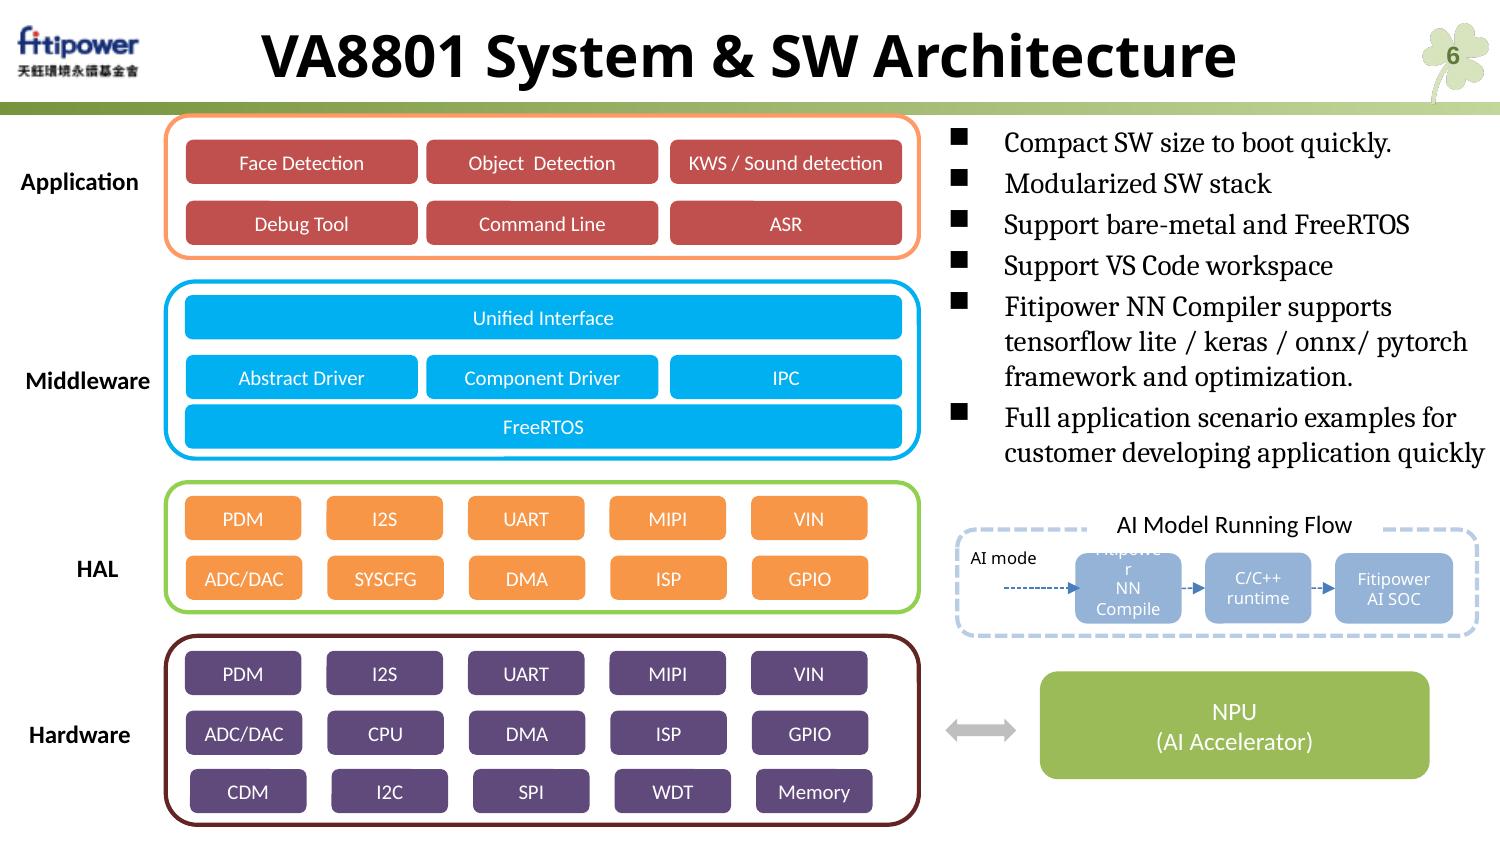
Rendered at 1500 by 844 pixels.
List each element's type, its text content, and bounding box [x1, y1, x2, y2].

text_box I2C [329, 766, 451, 816]
text_box ISP [608, 553, 730, 602]
text_box VIN [748, 493, 870, 543]
text_box MIPI [607, 648, 729, 698]
text_box I2S [324, 493, 446, 543]
text_box SYSCFG [325, 553, 447, 602]
text_box Abstract Driver [183, 352, 421, 402]
text_box VIN [748, 648, 870, 698]
text_box [955, 527, 1480, 638]
text_box ADC/DAC [183, 708, 305, 757]
text_box PDM [182, 493, 304, 543]
text_box [163, 633, 921, 827]
text_box [163, 279, 921, 461]
text_box FreeRTOS [182, 402, 905, 451]
text_box I2S [324, 648, 446, 698]
text_box ADC/DAC [183, 553, 305, 602]
text_box IPC [667, 352, 905, 402]
text_box DMA [466, 553, 588, 602]
text_box UART [465, 493, 587, 543]
text_box GPIO [749, 708, 871, 757]
text_box UART [465, 648, 587, 698]
text_box SPI [470, 766, 592, 816]
title VA8801 System & SW Architecture [0, 13, 1500, 95]
text_box WDT [612, 766, 734, 816]
text_box Application [0, 136, 163, 229]
text_box MIPI [607, 493, 729, 543]
text_box [163, 113, 921, 260]
text_box NPU (AI Accelerator) [1037, 669, 1432, 782]
text_box Face Detection [183, 137, 421, 186]
text_box ASR [667, 198, 905, 248]
text_box Unified Interface [182, 292, 905, 342]
text_box DMA [466, 708, 588, 757]
text_box HAL [0, 523, 202, 616]
text_box ISP [608, 708, 730, 757]
text_box [163, 480, 921, 615]
text_box KWS / Sound detection [667, 137, 905, 186]
text_box Object Detection [424, 137, 661, 186]
text_box Memory [753, 766, 875, 816]
picture [1404, 95, 1500, 115]
text_box Compact SW size to boot quickly. Modularized SW stack Support bare-metal and FreeRTOS Support VS Code workspace Fitipower NN Compiler supports tensorflow lite / keras / onnx/ pytorch framework and optimization. Full application scenario examples for customer developing application quickly [933, 116, 1500, 565]
text_box Middleware [0, 332, 163, 425]
text_box Debug Tool [183, 198, 421, 248]
text_box CDM [187, 766, 309, 816]
text_box CPU [325, 708, 447, 757]
text_box Component Driver [424, 352, 661, 402]
slide_number 6 [1417, 32, 1490, 77]
text_box GPIO [749, 553, 871, 602]
text_box Hardware [0, 689, 163, 782]
text_box [943, 716, 1019, 745]
text_box PDM [182, 648, 304, 698]
text_box AI Model Running Flow [1085, 503, 1385, 544]
text_box Command Line [424, 198, 661, 248]
